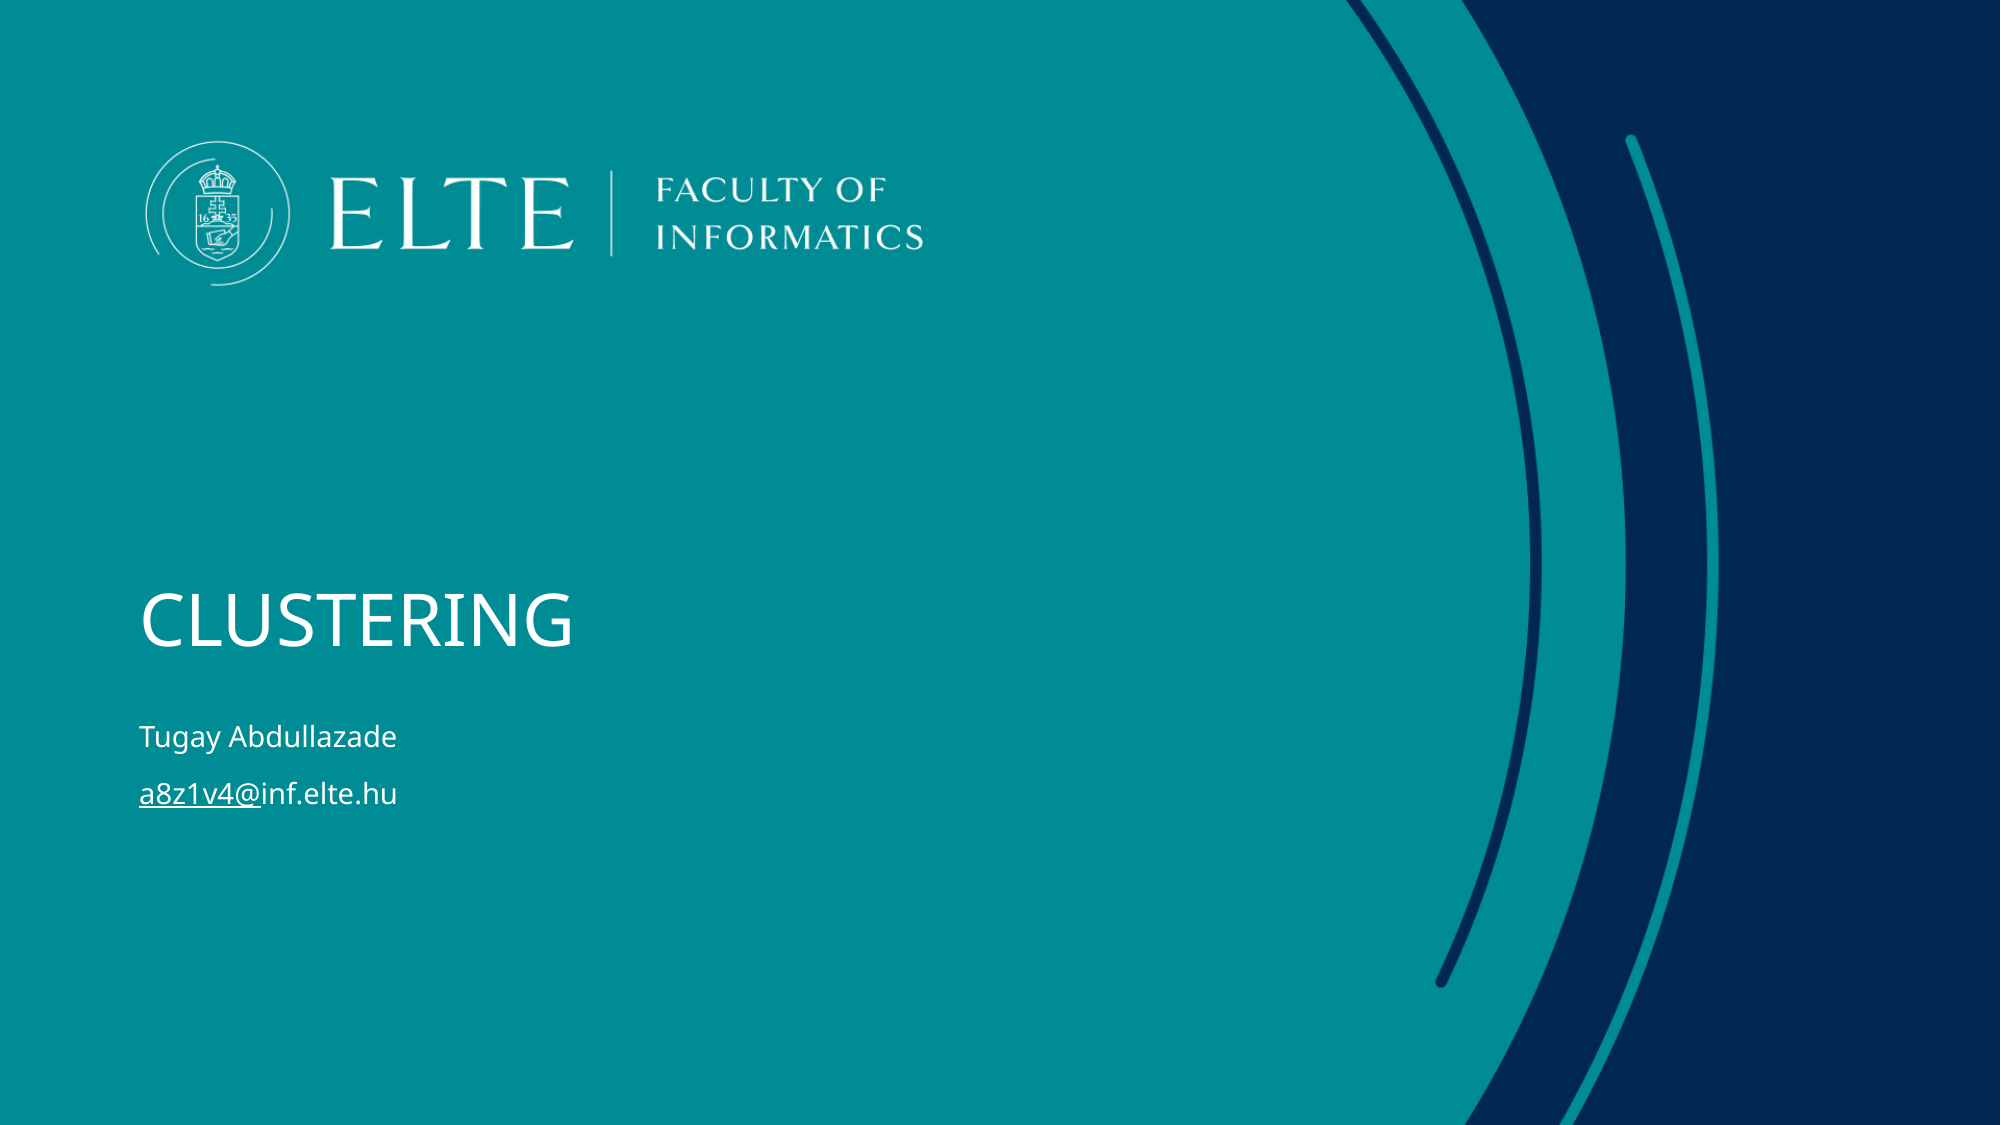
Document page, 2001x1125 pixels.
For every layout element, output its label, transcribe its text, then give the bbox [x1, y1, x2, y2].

text_box Clustering [124, 363, 1500, 672]
text_box Tugay Abdullazade a8z1v4@inf.elte.hu [124, 711, 1432, 961]
picture [0, 0, 2000, 1125]
